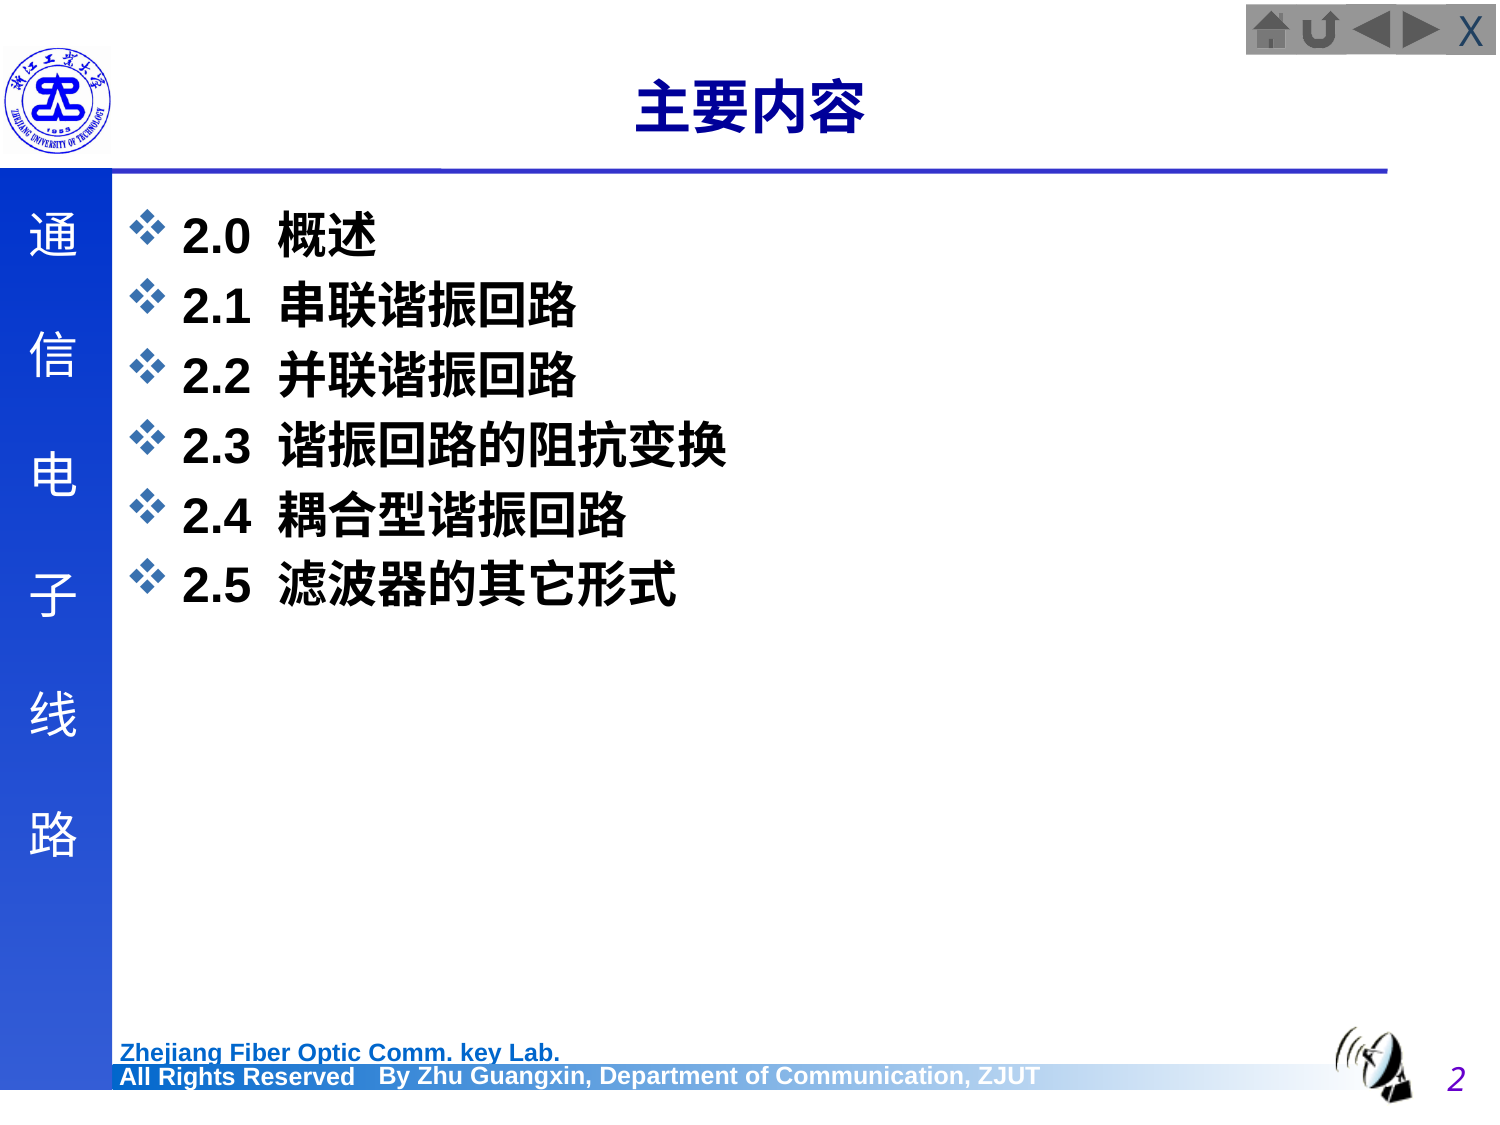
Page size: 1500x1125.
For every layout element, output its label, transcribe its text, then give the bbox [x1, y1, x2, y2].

title 主要内容 [112, 54, 1388, 155]
list 2.0 概述 2.1 串联谐振回路 2.2 并联谐振回路 2.3 谐振回路的阻抗变换 2.4 耦合型谐振回路 2.5 滤波器的其它形式 [111, 196, 1386, 1036]
picture [1328, 1019, 1414, 1106]
picture [3, 46, 111, 154]
